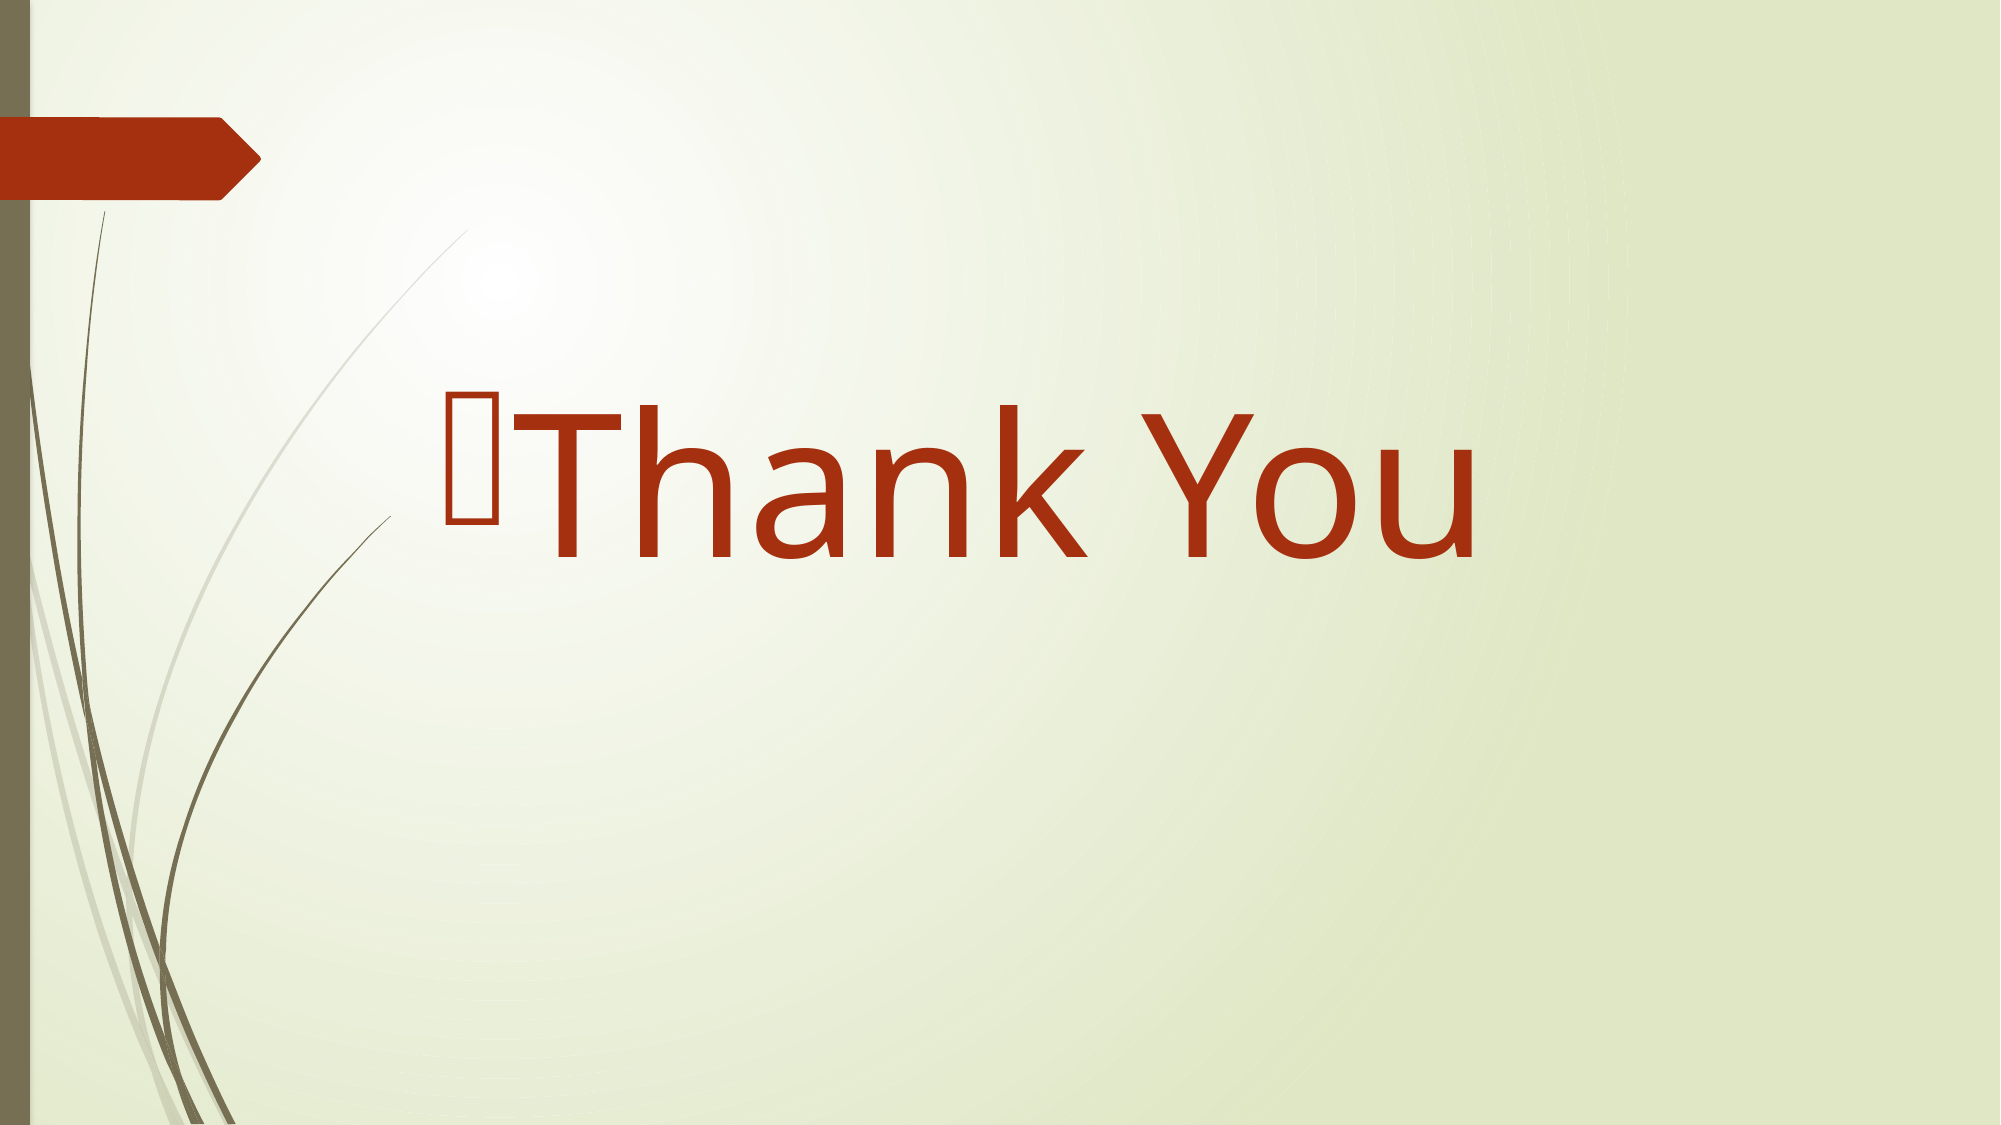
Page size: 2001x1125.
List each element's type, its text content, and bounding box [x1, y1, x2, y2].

list Thank You [424, 350, 1888, 970]
